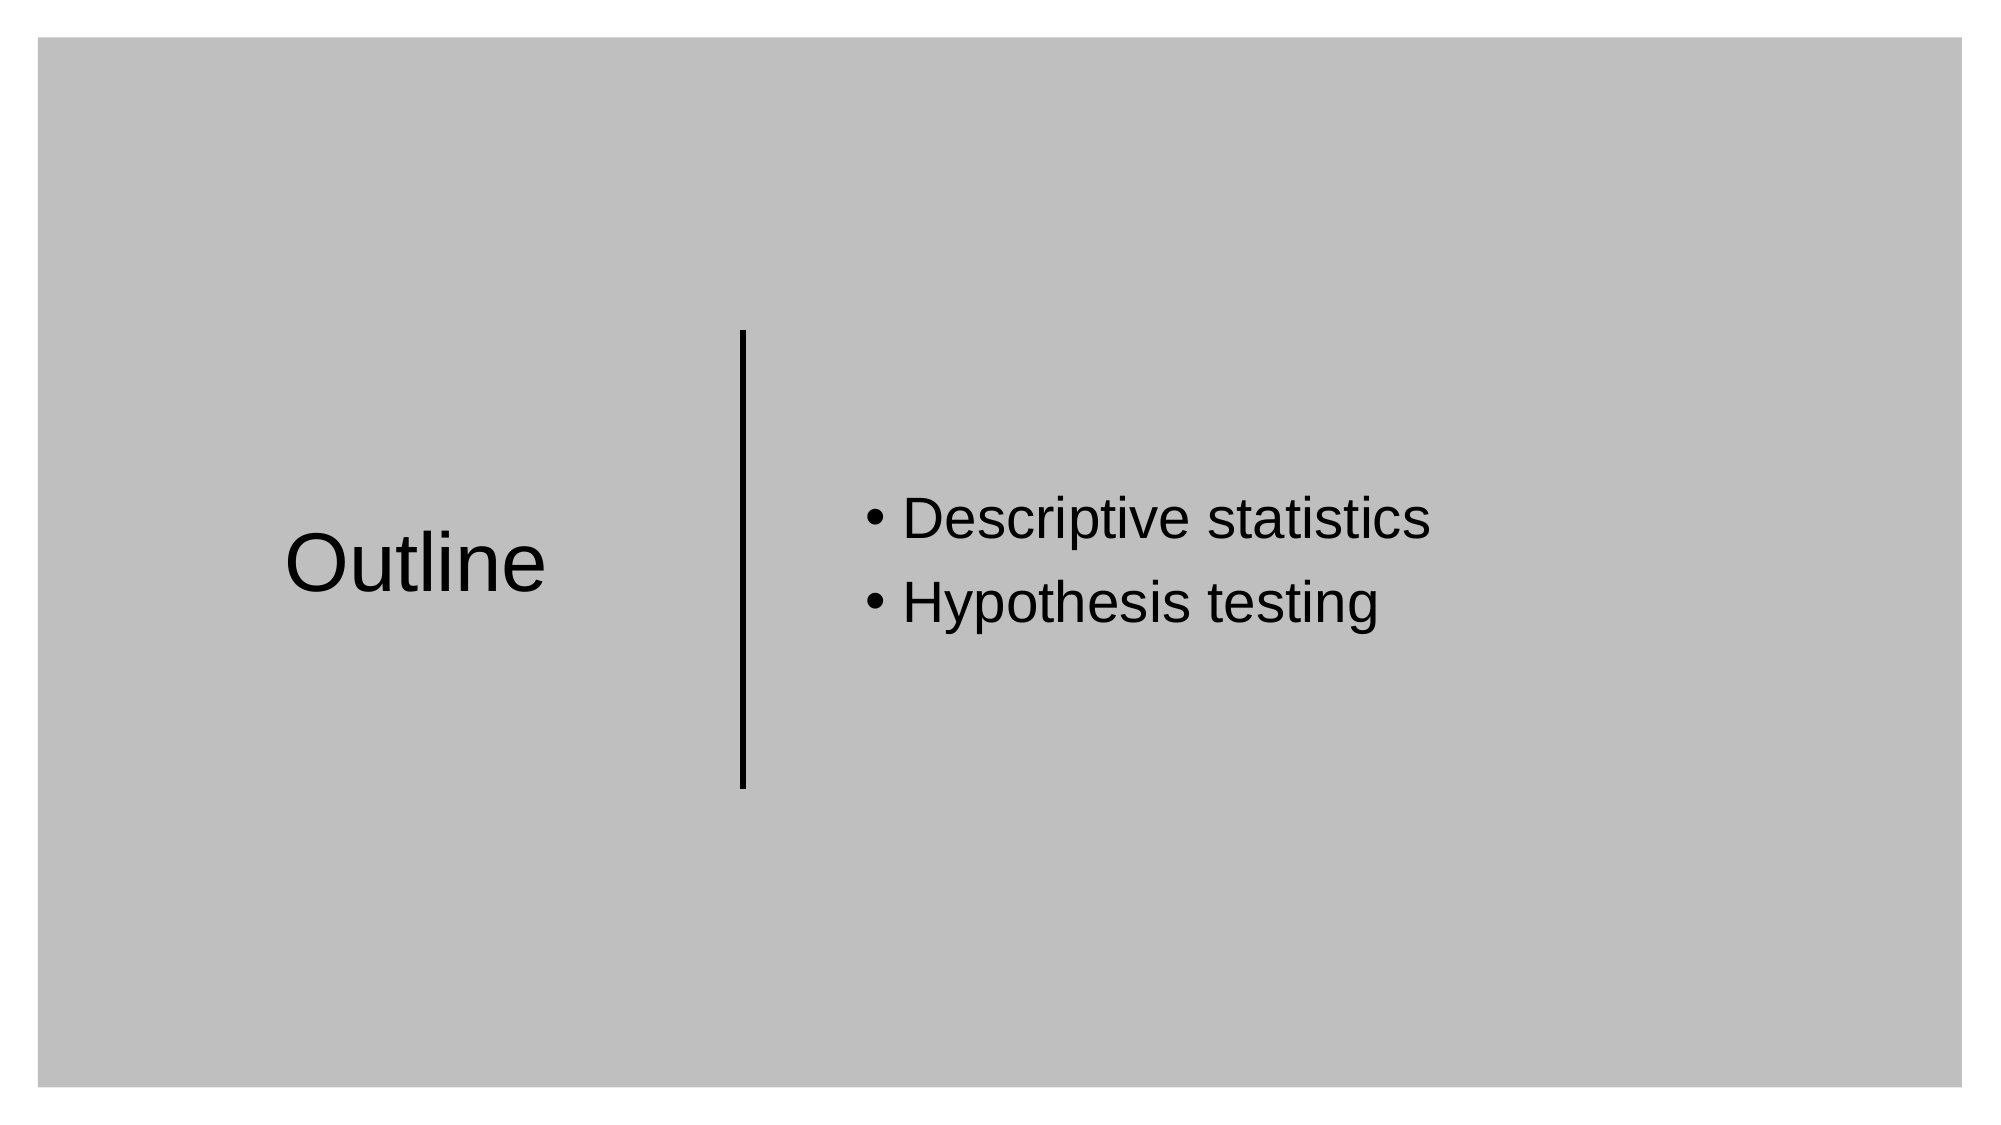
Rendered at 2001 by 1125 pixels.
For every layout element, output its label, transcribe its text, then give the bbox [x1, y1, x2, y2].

list Descriptive statistics Hypothesis testing [850, 161, 1863, 962]
